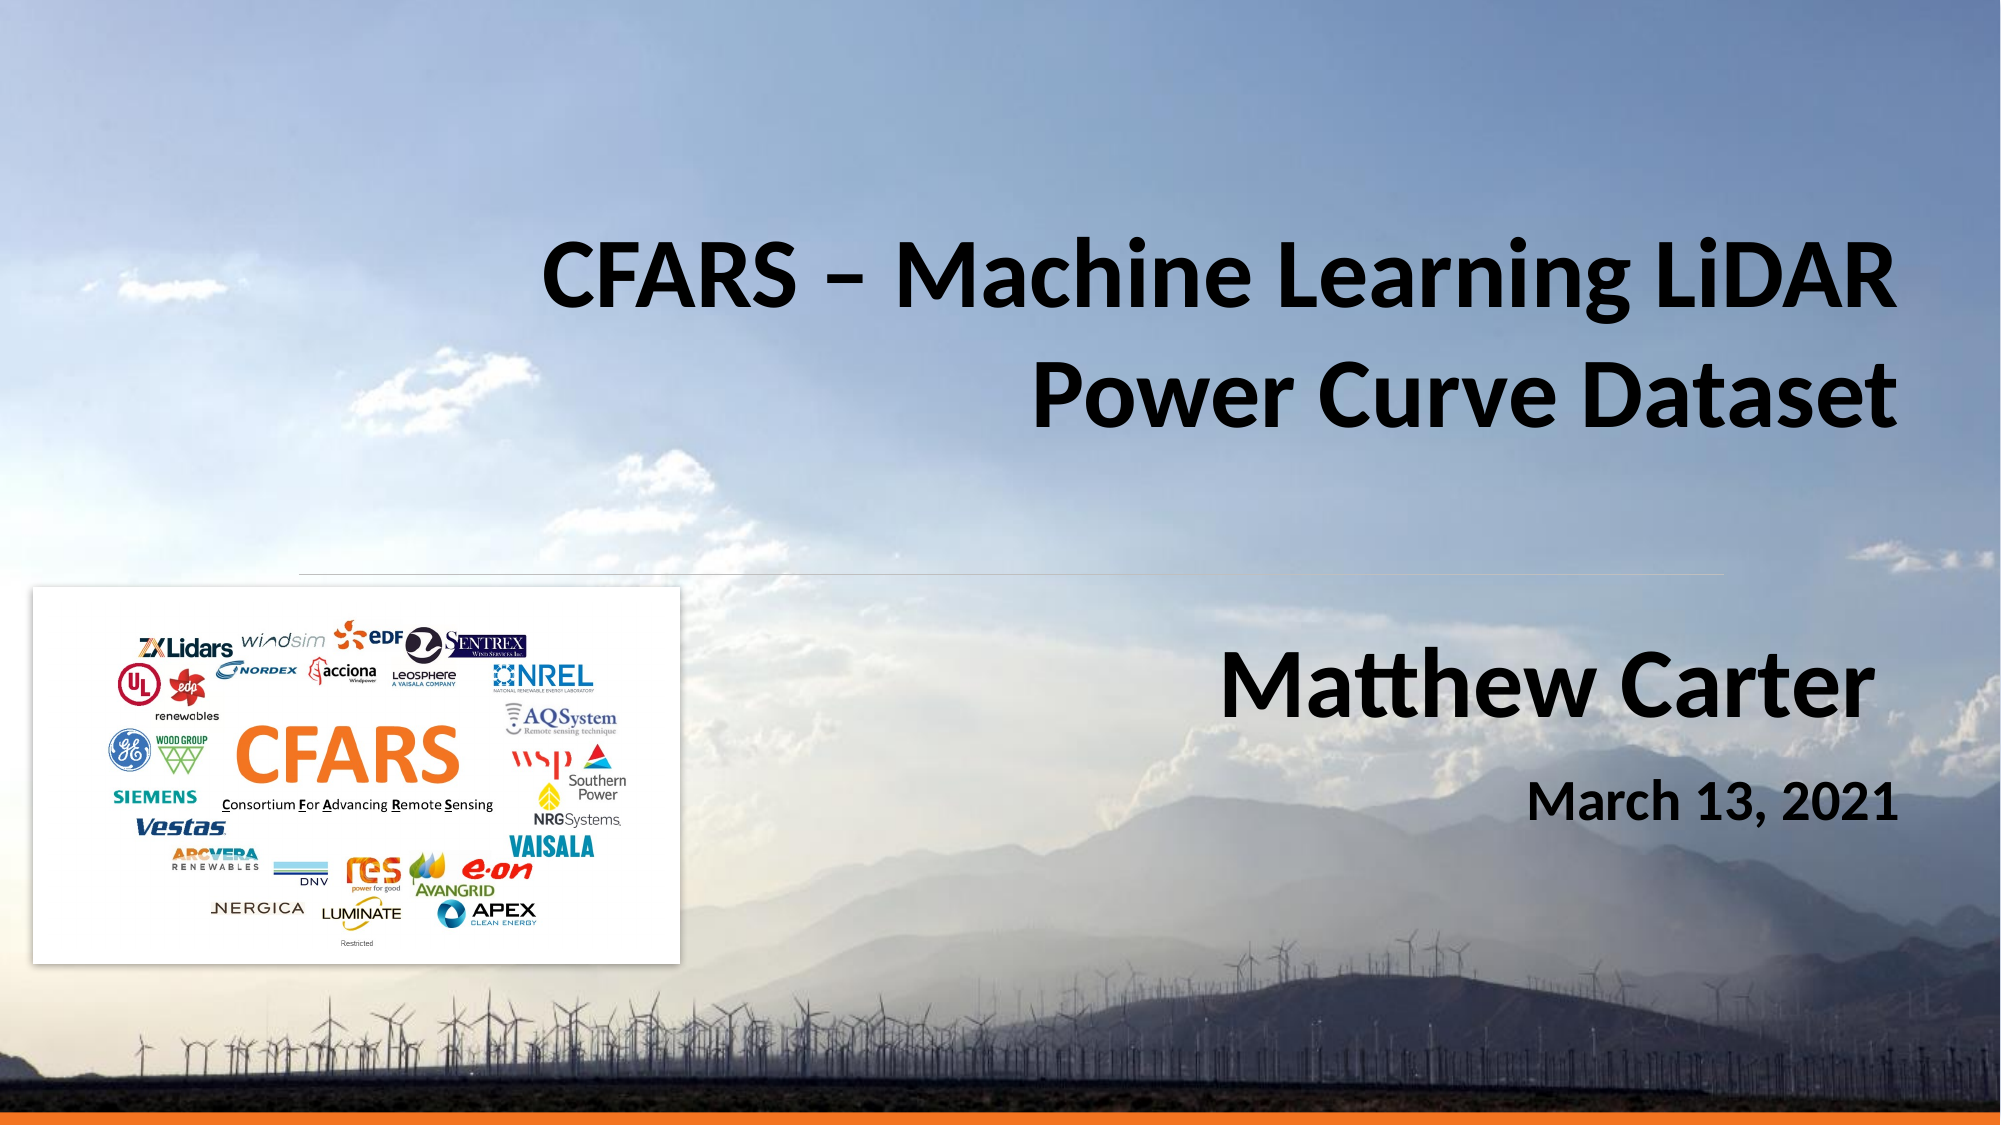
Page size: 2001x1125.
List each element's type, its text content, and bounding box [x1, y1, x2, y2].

picture [0, 0, 2000, 1111]
text_box [0, 1111, 2000, 1125]
text_box CFARS – Machine Learning LiDAR Power Curve Dataset Matthew Carter March 13, 2021 [465, 200, 1915, 925]
